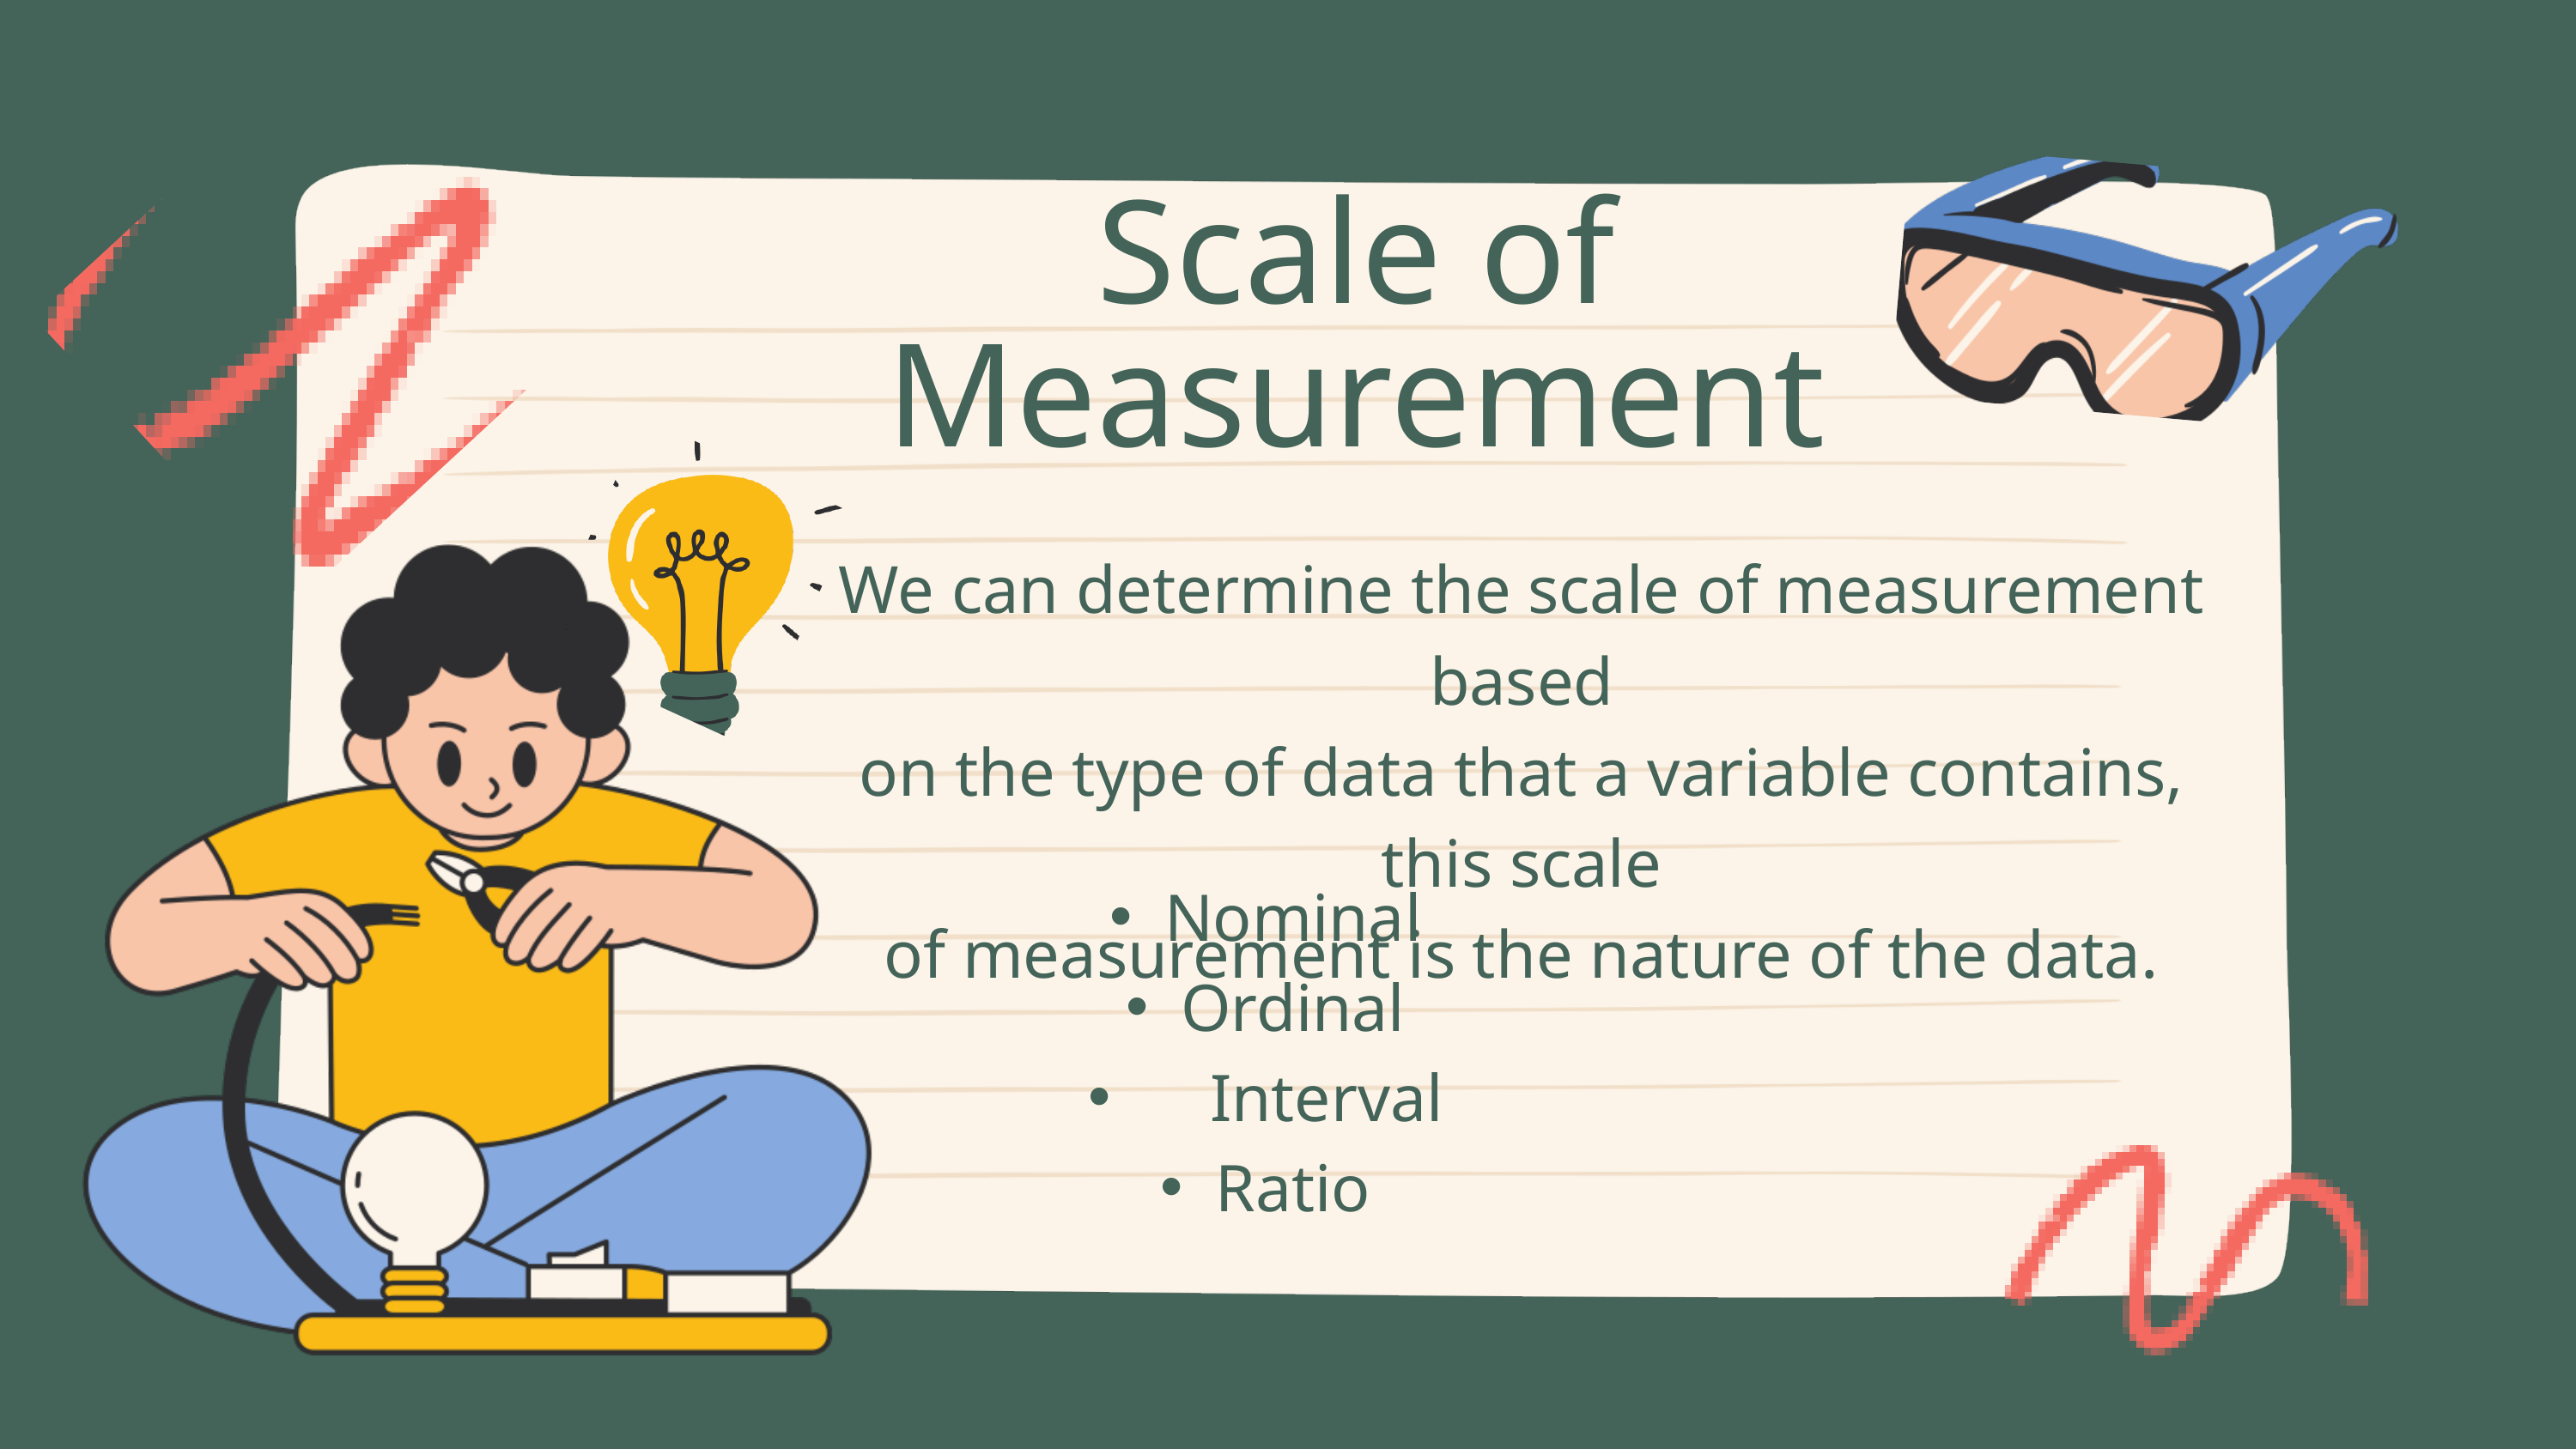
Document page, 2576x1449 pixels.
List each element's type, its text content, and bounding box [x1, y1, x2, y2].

text_box [33, 0, 694, 603]
text_box [1914, 144, 2302, 179]
text_box [538, 476, 855, 748]
text_box Scale of Measurement [610, 189, 2103, 476]
text_box [1907, 144, 2402, 437]
text_box [653, 144, 1911, 189]
text_box [2004, 1145, 2368, 1355]
text_box Nominal Ordinal Interval Ratio [1030, 863, 1447, 1224]
text_box [361, 314, 617, 544]
text_box [78, 544, 873, 1355]
text_box We can determine the scale of measurement based on the type of data that a variable contains, this scale of measurement is the nature of the data. [800, 535, 2243, 991]
text_box [773, 413, 2302, 1304]
